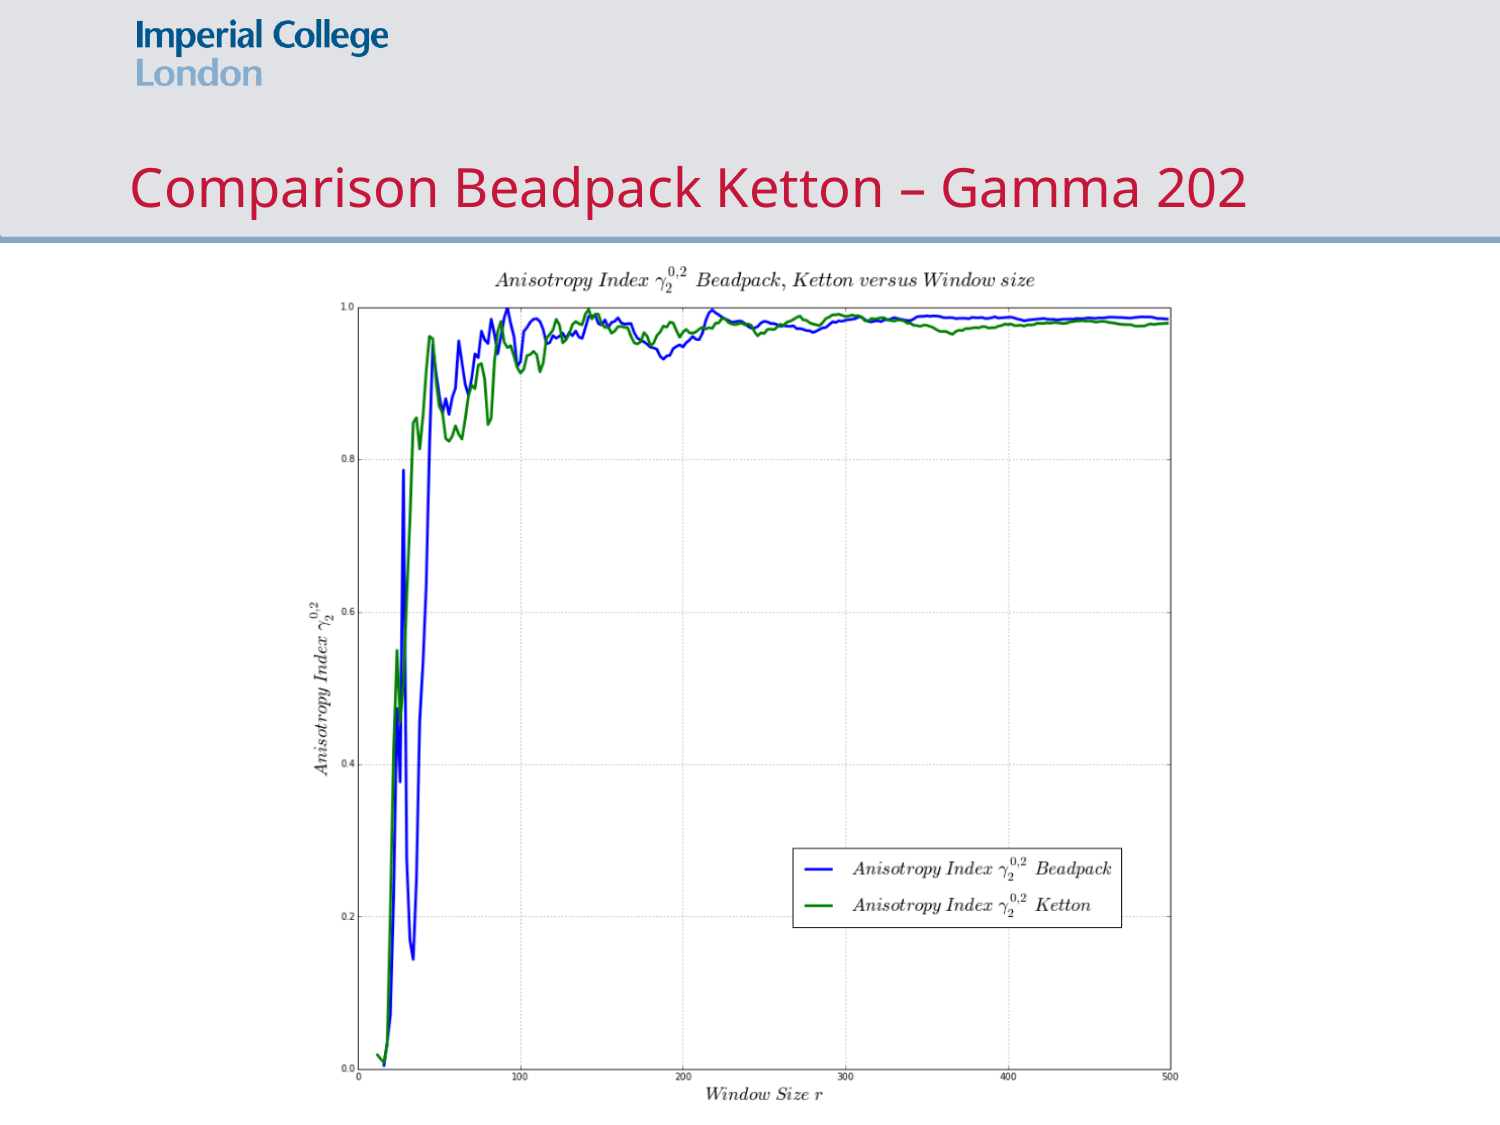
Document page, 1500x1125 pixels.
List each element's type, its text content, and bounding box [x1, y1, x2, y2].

picture [0, 0, 1500, 243]
picture [288, 255, 1201, 1107]
title Comparison Beadpack Ketton – Gamma 202 [129, 113, 1412, 219]
